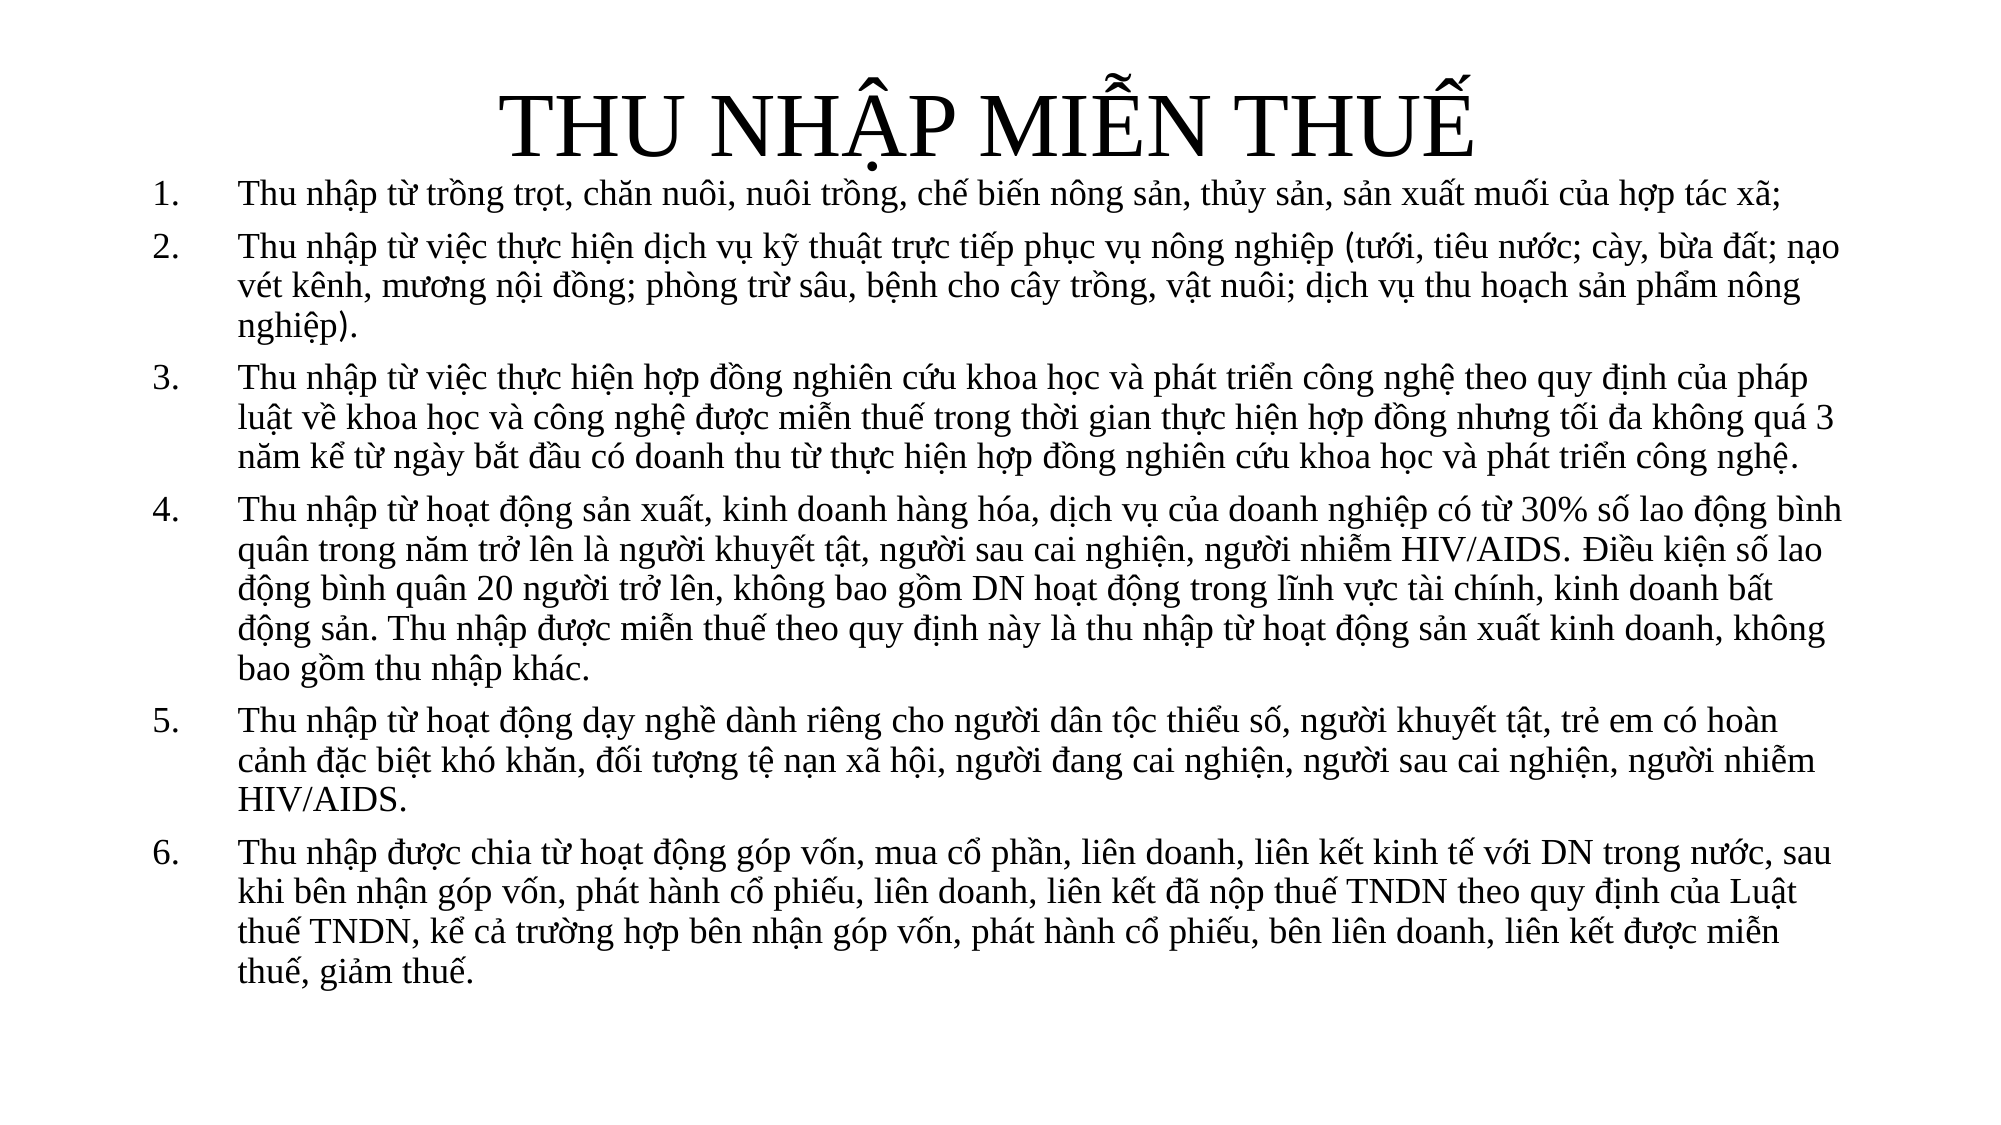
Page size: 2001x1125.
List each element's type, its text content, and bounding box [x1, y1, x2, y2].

title THU NHẬP MIỄN THUẾ [137, 59, 1863, 166]
list Thu nhập từ trồng trọt, chăn nuôi, nuôi trồng, chế biến nông sản, thủy sản, sản xuất muối của hợp tác xã; Thu nhập từ việc thực hiện dịch vụ kỹ thuật trực tiếp phục vụ nông nghiệp (tưới, tiêu nước; cày, bừa đất; nạo vét kênh, mương nội đồng; phòng trừ sâu, bệnh cho cây trồng, vật nuôi; dịch vụ thu hoạch sản phẩm nông nghiệp). Thu nhập từ việc thực hiện hợp đồng nghiên cứu khoa học và phát triển công nghệ theo quy định của pháp luật về khoa học và công nghệ được miễn thuế trong thời gian thực hiện hợp đồng nhưng tối đa không quá 3 năm kể từ ngày bắt đầu có doanh thu từ thực hiện hợp đồng nghiên cứu khoa học và phát triển công nghệ. Thu nhập từ hoạt động sản xuất, kinh doanh hàng hóa, dịch vụ của doanh nghiệp có từ 30% số lao động bình quân trong năm trở lên là người khuyết tật, người sau cai nghiện, người nhiễm HIV/AIDS. Điều kiện số lao động bình quân 20 người trở lên, không bao gồm DN hoạt động trong lĩnh vực tài chính, kinh doanh bất động sản. Thu nhập được miễn thuế theo quy định này là thu nhập từ hoạt động sản xuất kinh doanh, không bao gồm thu nhập khác. Thu nhập từ hoạt động dạy nghề dành riêng cho người dân tộc thiểu số, người khuyết tật, trẻ em có hoàn cảnh đặc biệt khó khăn, đối tượng tệ nạn xã hội, người đang cai nghiện, người sau cai nghiện, người nhiễm HIV/AIDS. Thu nhập được chia từ hoạt động góp vốn, mua cổ phần, liên doanh, liên kết kinh tế với DN trong nước, sau khi bên nhận góp vốn, phát hành cổ phiếu, liên doanh, liên kết đã nộp thuế TNDN theo quy định của Luật thuế TNDN, kể cả trường hợp bên nhận góp vốn, phát hành cổ phiếu, bên liên doanh, liên kết được miễn thuế, giảm thuế. [137, 166, 1863, 1014]
